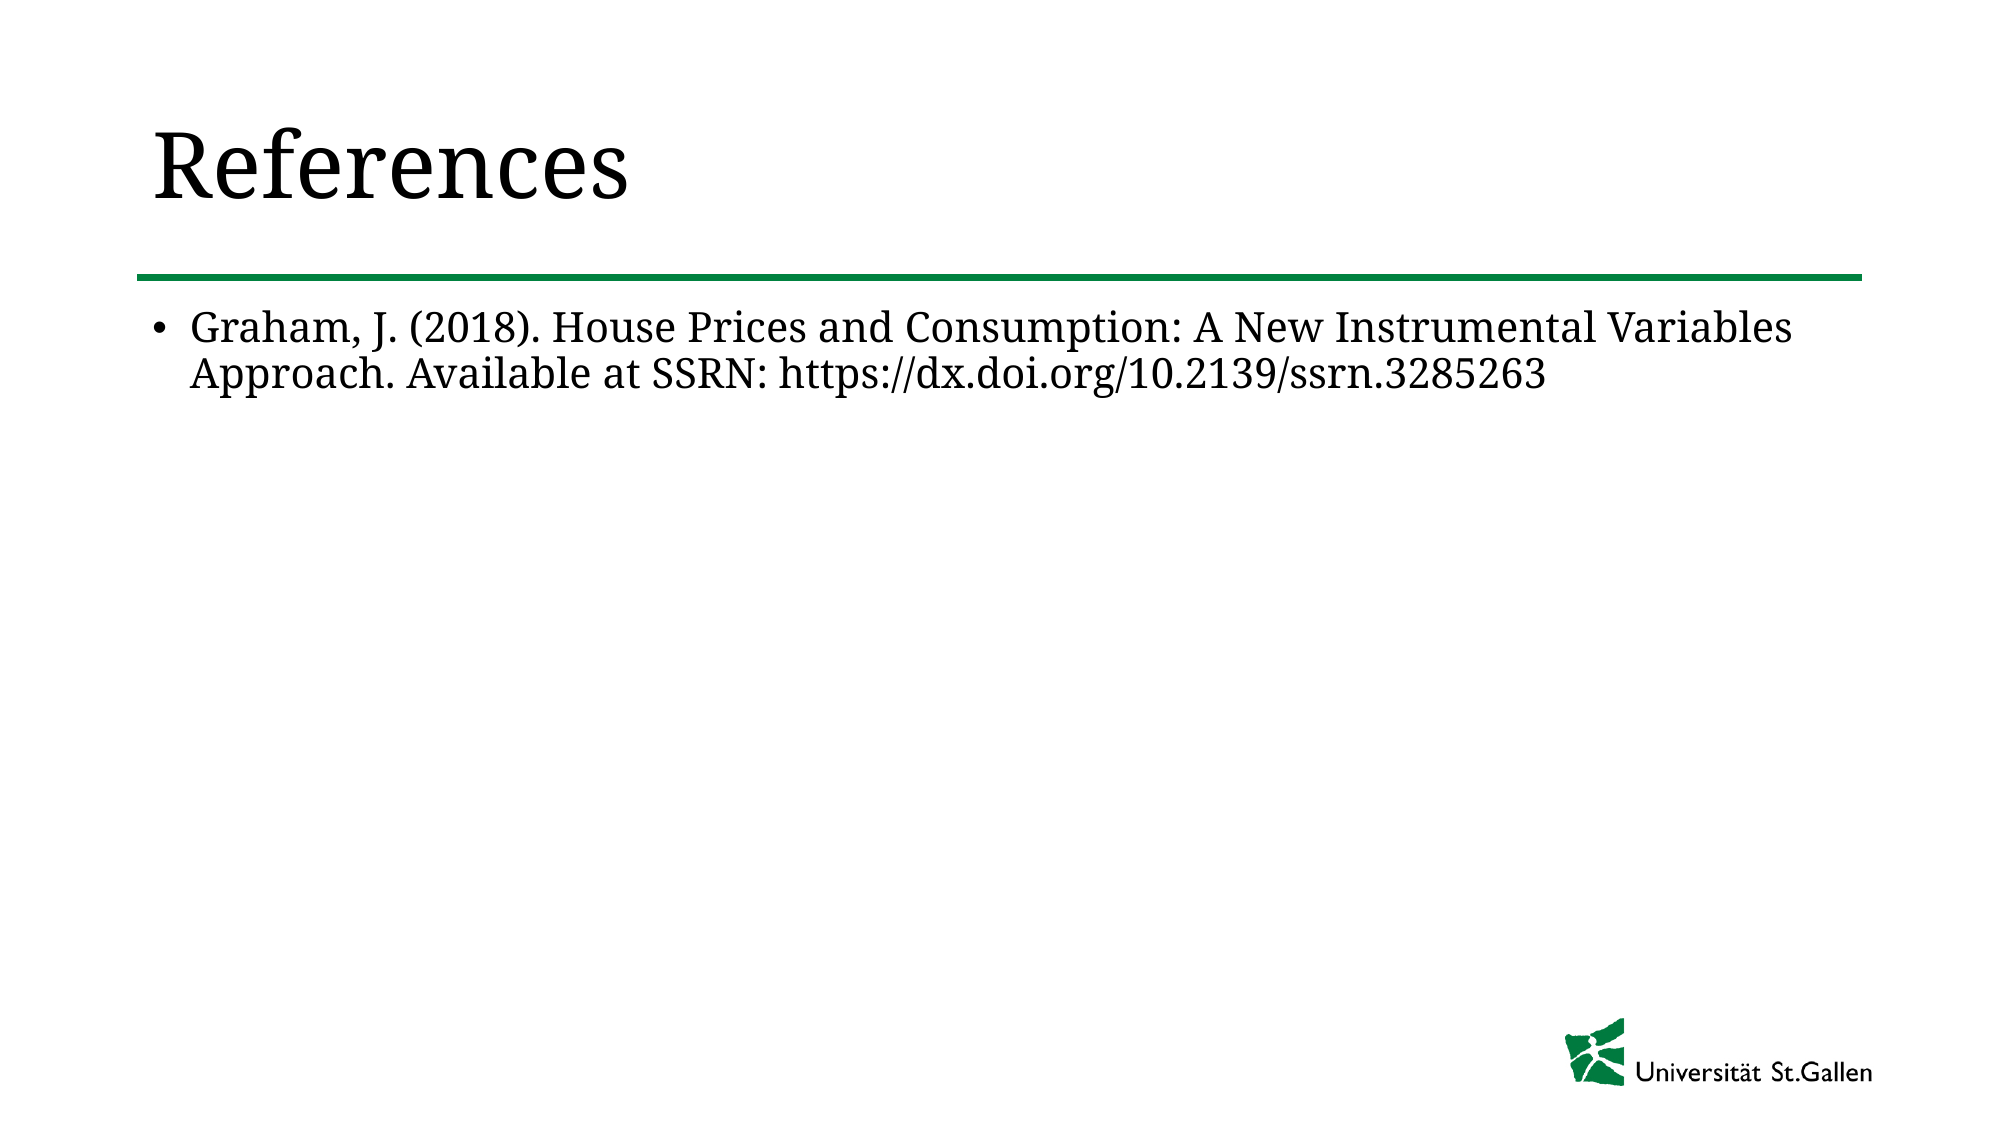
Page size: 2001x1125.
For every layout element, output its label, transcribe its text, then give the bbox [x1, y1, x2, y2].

picture [1565, 974, 1932, 1088]
list Graham, J. (2018). House Prices and Consumption: A New Instrumental Variables Approach. Available at SSRN: https://dx.doi.org/10.2139/ssrn.3285263 [137, 299, 1863, 1014]
title References [137, 59, 1863, 277]
